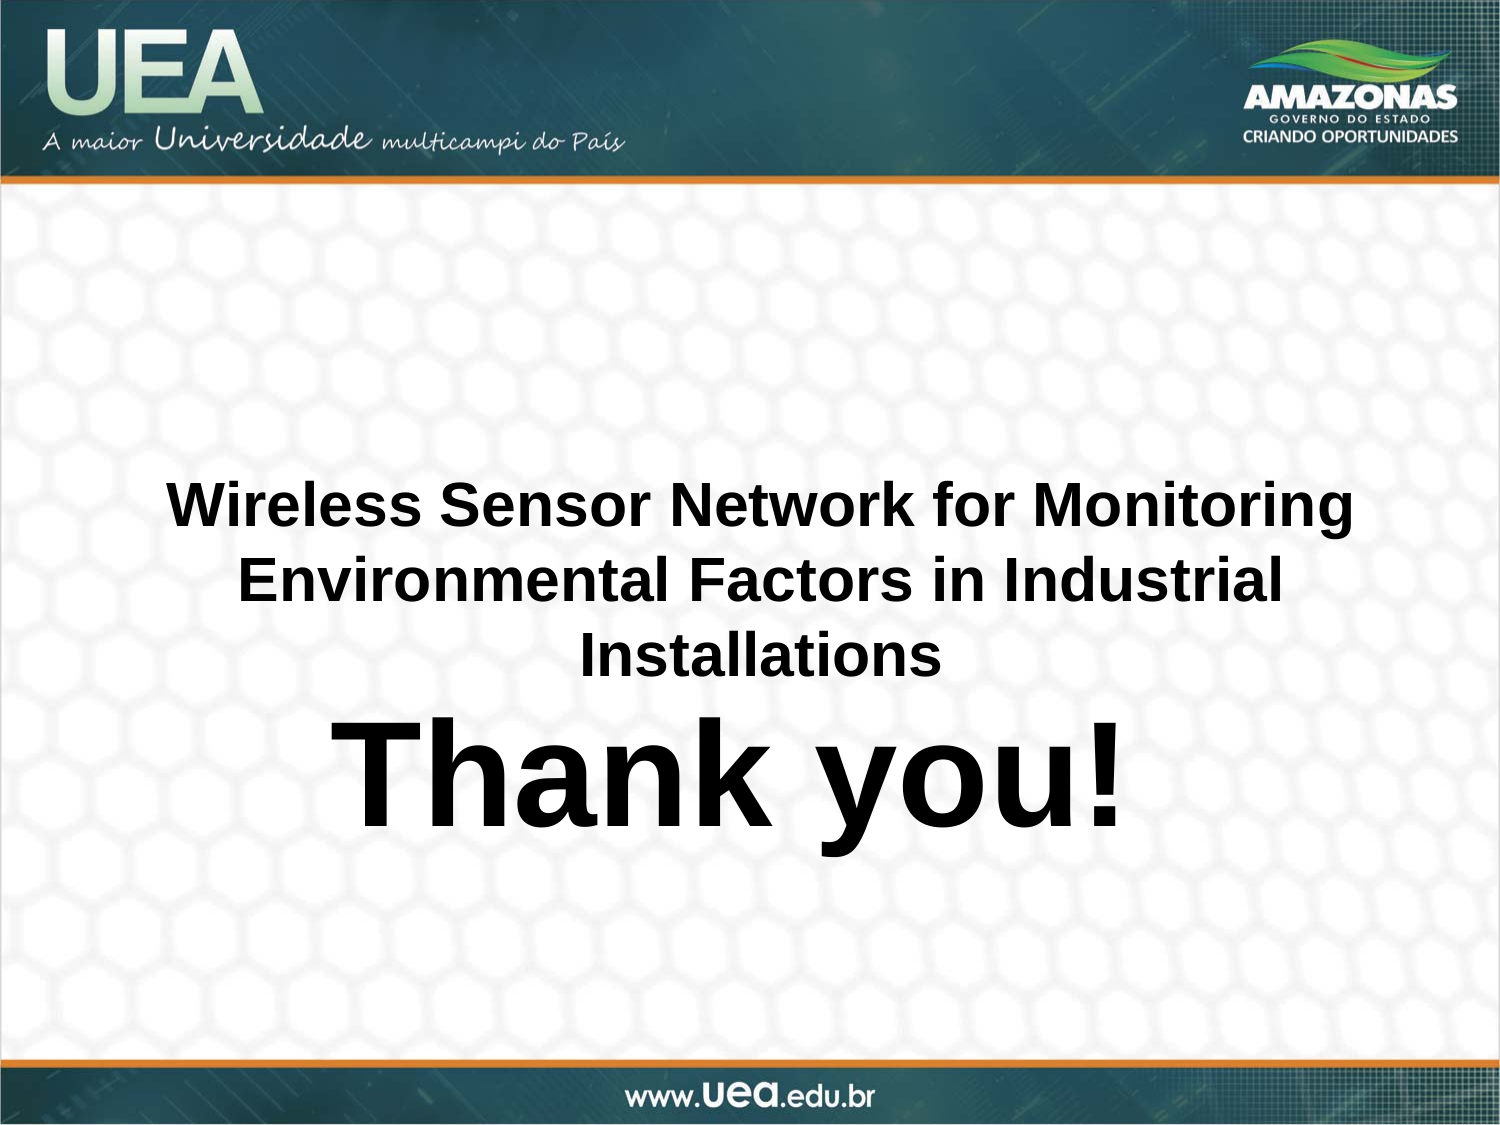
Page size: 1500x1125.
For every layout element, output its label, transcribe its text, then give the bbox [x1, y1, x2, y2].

title Wireless Sensor Network for Monitoring Environmental Factors in Industrial Installations [64, 456, 1459, 698]
picture [0, 0, 1500, 1125]
subtitle Thank you! [315, 668, 1208, 917]
